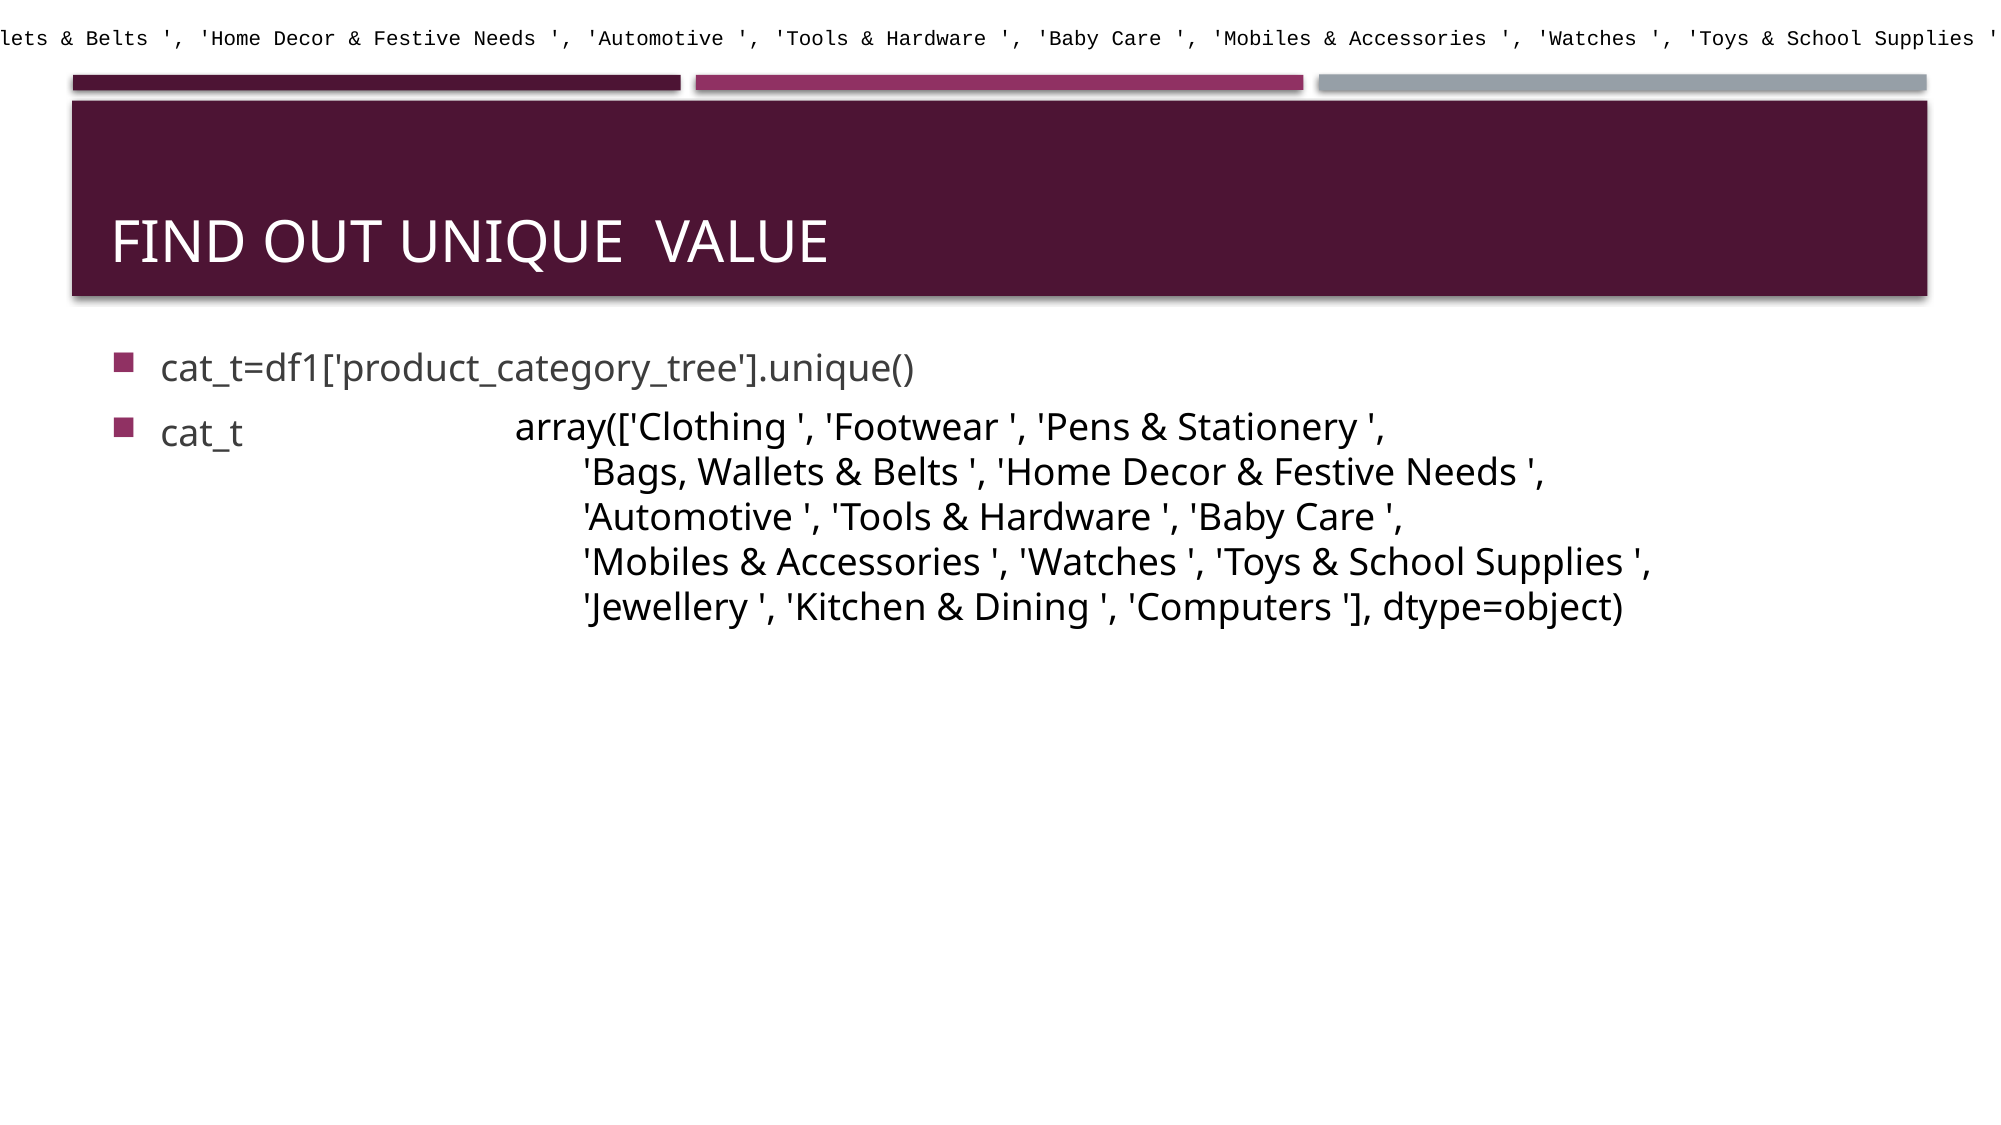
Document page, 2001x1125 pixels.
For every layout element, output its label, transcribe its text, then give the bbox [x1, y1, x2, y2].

title Find out unique value [95, 115, 1905, 282]
text_box array(['Clothing ', 'Footwear ', 'Pens & Stationery ', 'Bags, Wallets & Belts ', 'Home Decor & Festive Needs ', 'Automotive ', 'Tools & Hardware ', 'Baby Care ', 'Mobiles & Accessories ', 'Watches ', 'Toys & School Supplies ', 'Jewellery ', 'Kitchen & Dining ', 'Computers '], dtype=object) [0, 24, 2000, 50]
list cat_t=df1['product_category_tree'].unique() cat_t [95, 357, 1905, 962]
text_box array(['Clothing ', 'Footwear ', 'Pens & Stationery ', 'Bags, Wallets & Belts ', 'Home Decor & Festive Needs ', 'Automotive ', 'Tools & Hardware ', 'Baby Care ', 'Mobiles & Accessories ', 'Watches ', 'Toys & School Supplies ', 'Jewellery ', 'Kitchen & Dining ', 'Computers '], dtype=object) [499, 395, 1773, 636]
